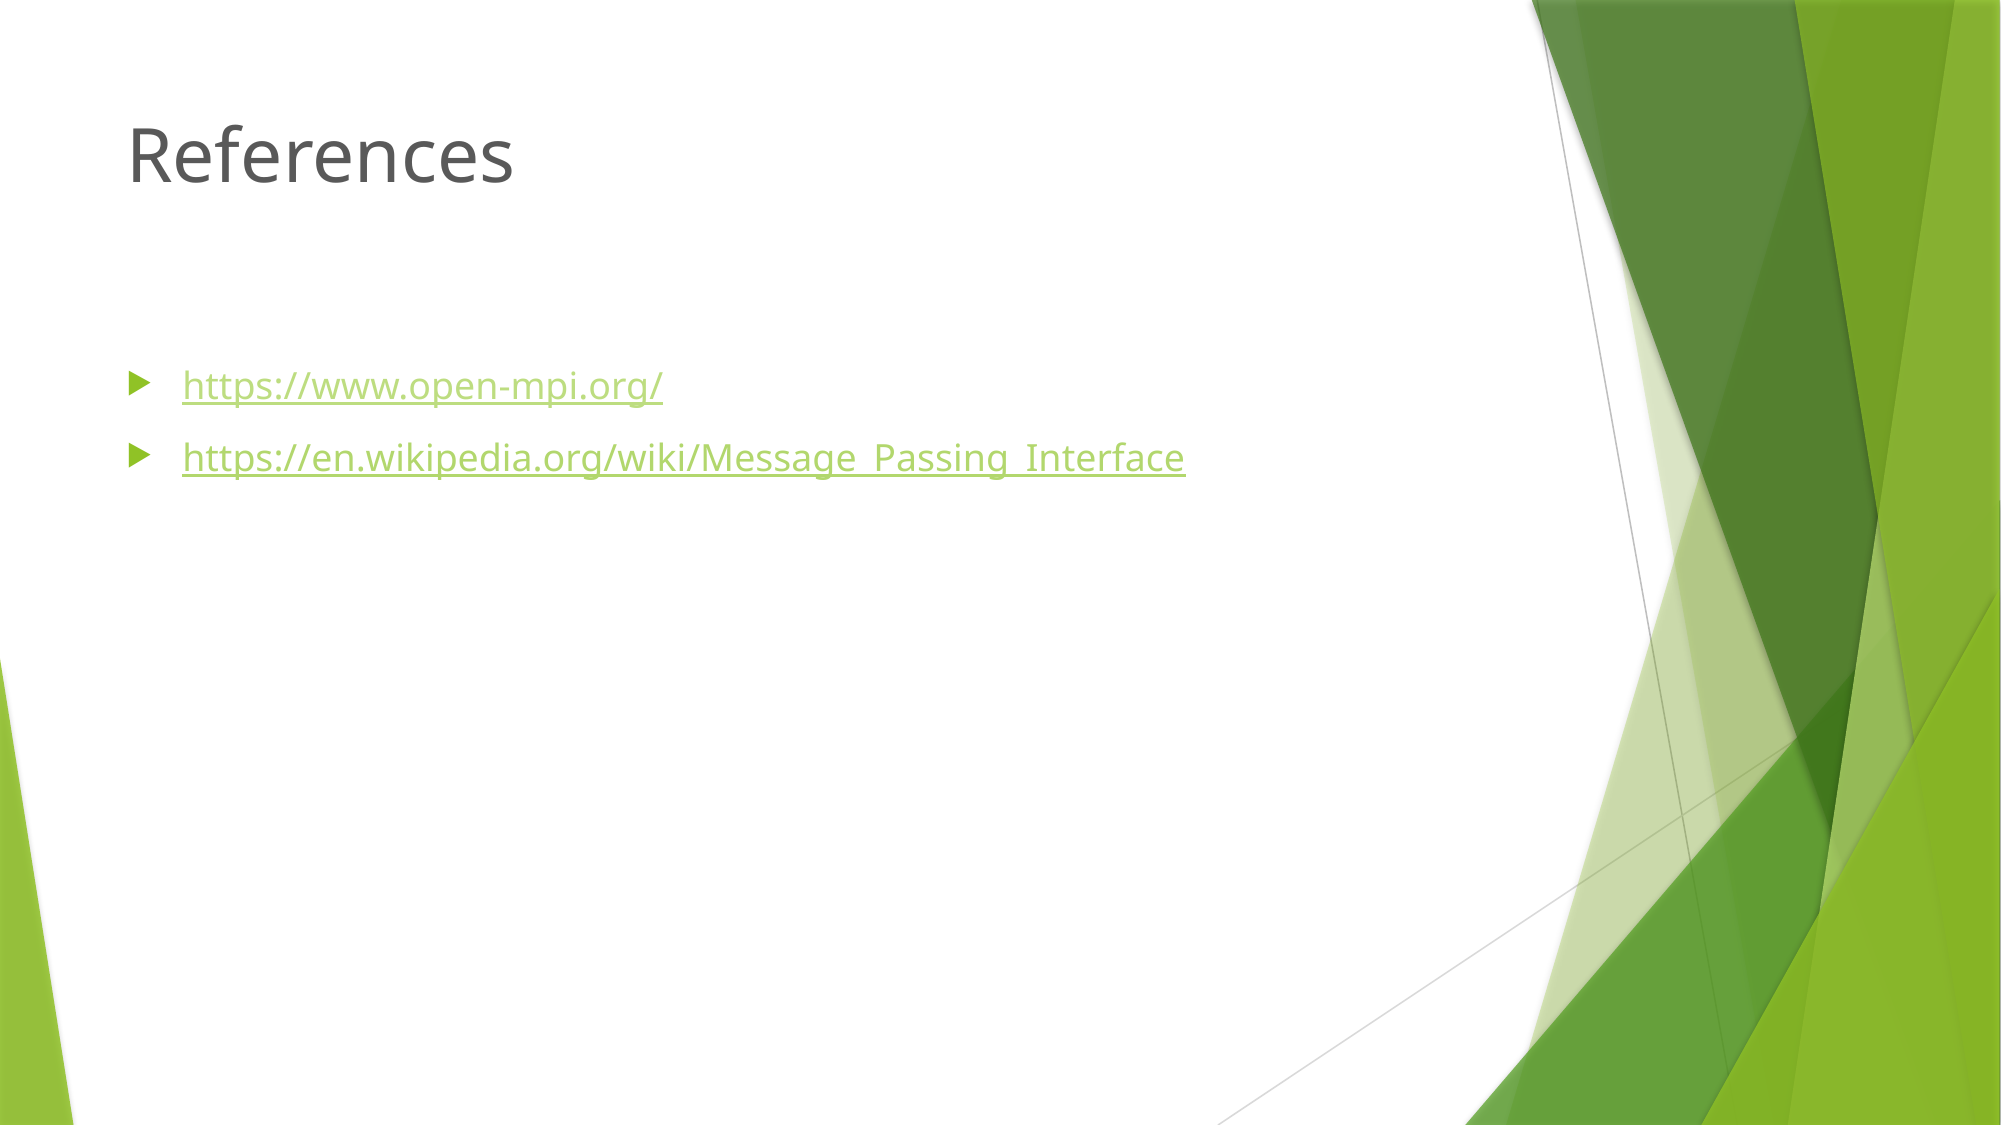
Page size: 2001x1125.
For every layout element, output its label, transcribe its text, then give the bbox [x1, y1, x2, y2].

list https://www.open-mpi.org/ https://en.wikipedia.org/wiki/Message_Passing_Interface [111, 354, 1522, 992]
title References [111, 99, 1522, 317]
